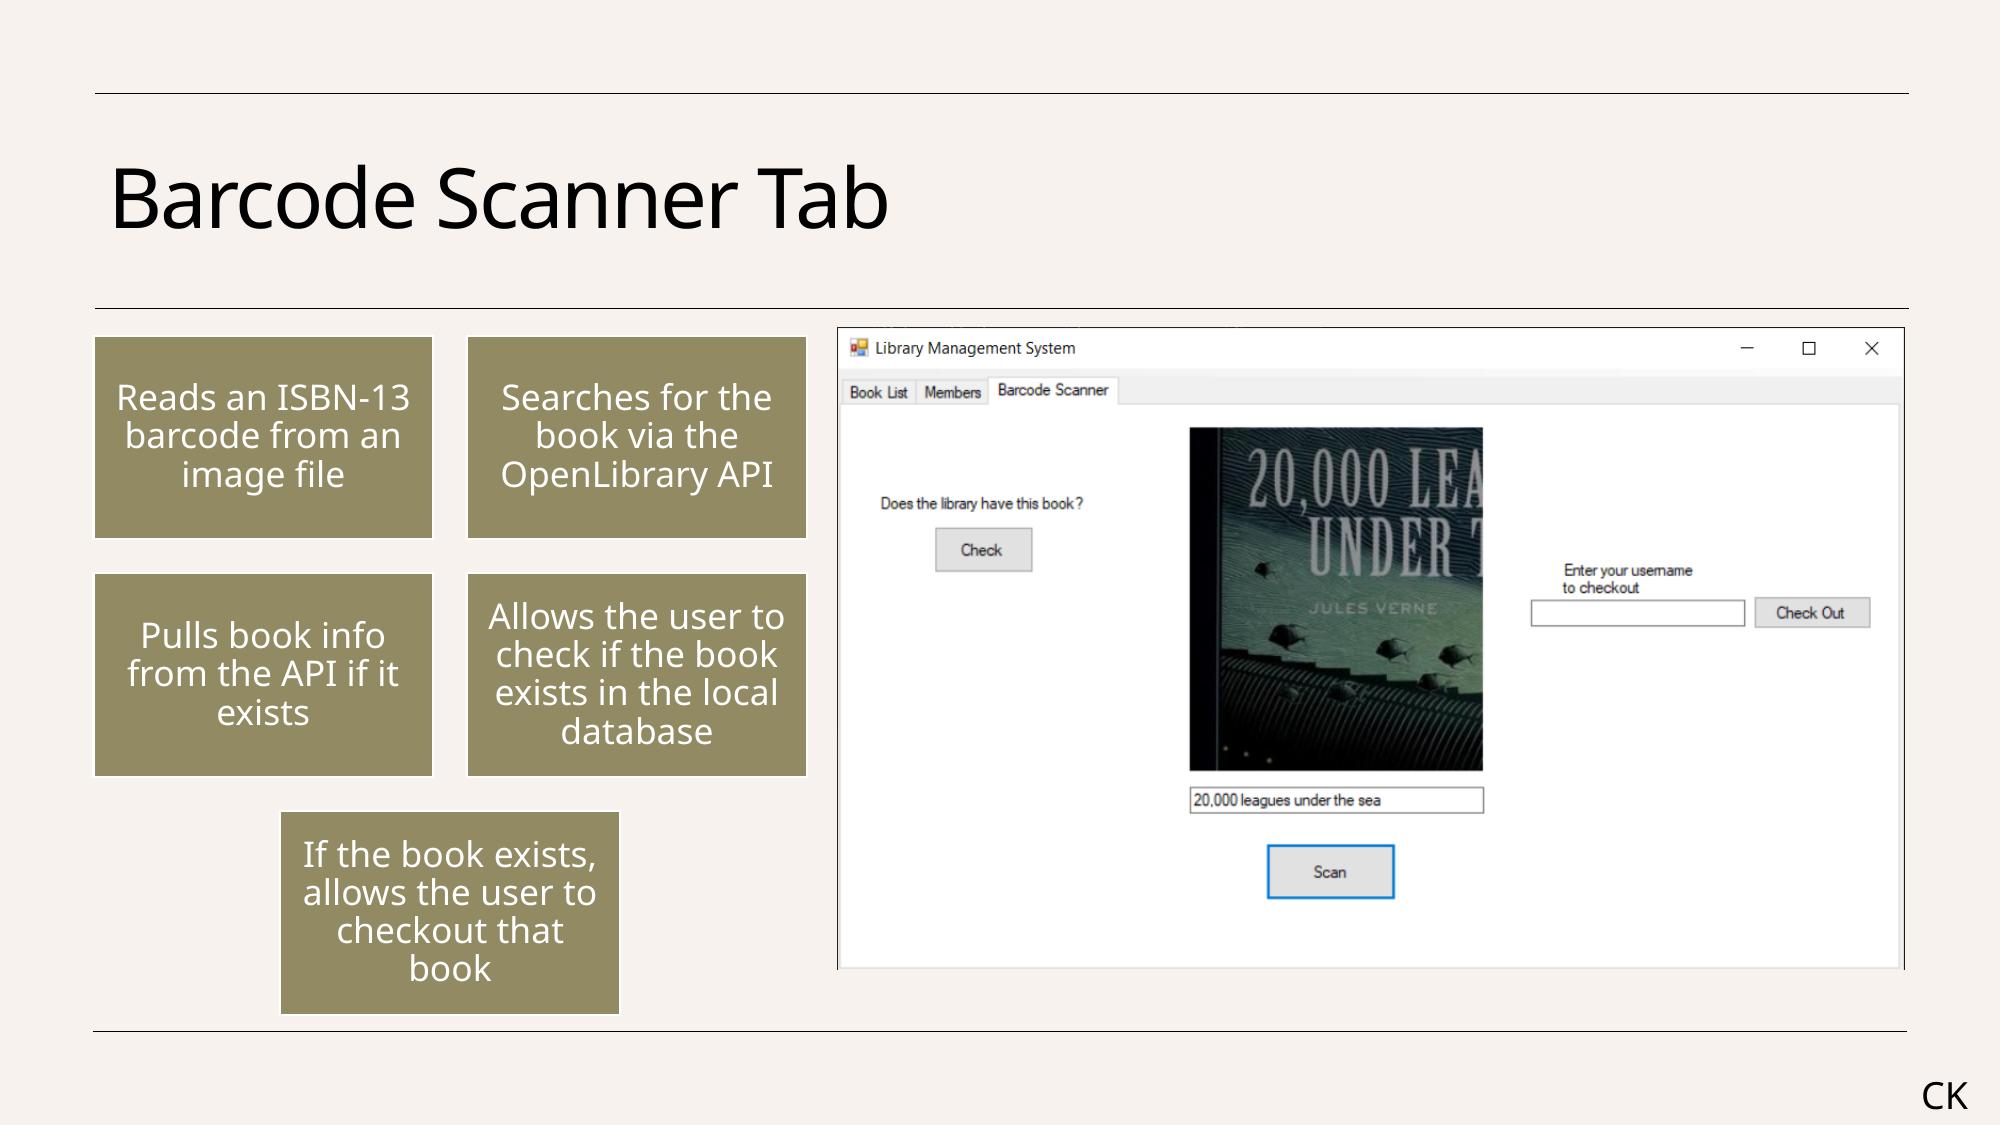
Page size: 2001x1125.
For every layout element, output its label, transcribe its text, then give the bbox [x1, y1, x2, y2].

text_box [93, 326, 808, 1024]
title Barcode Scanner Tab [93, 113, 1907, 291]
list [837, 327, 1905, 970]
text_box CK [1906, 1064, 2000, 1125]
